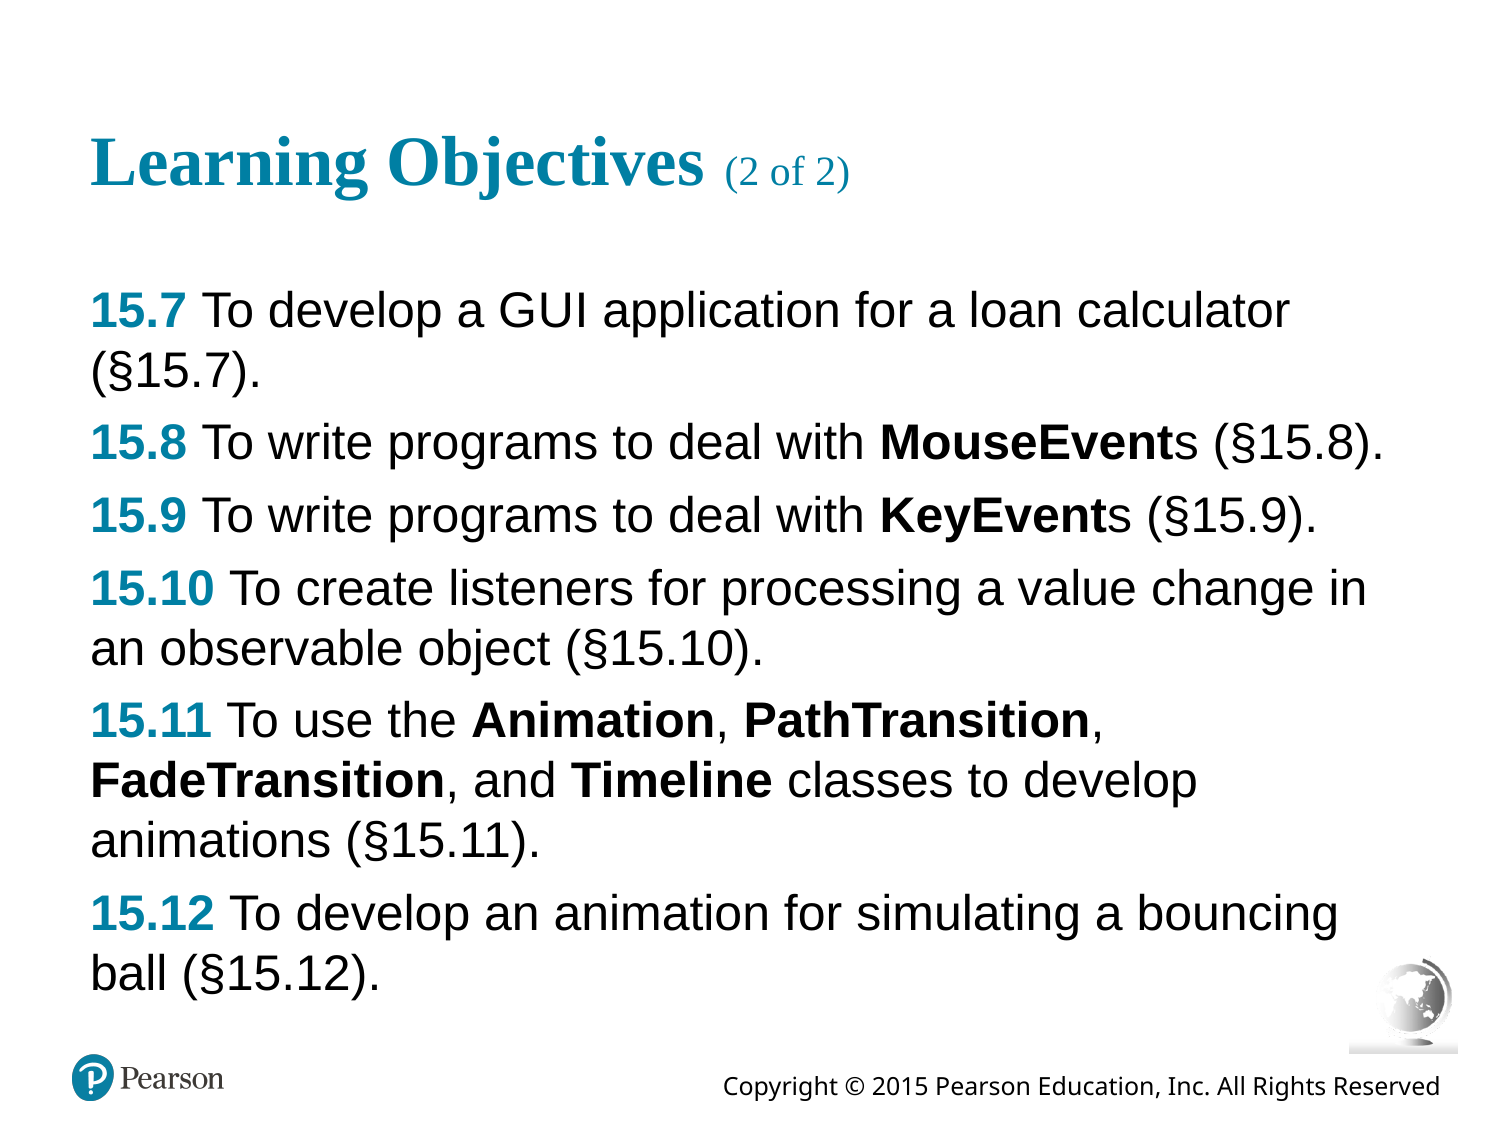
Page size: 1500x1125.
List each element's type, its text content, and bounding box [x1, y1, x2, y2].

picture [80, 1063, 106, 1088]
list 15.7 To develop a G U I application for a loan calculator (§15.7). 15.8 To write programs to deal with MouseEvents (§15.8). 15.9 To write programs to deal with KeyEvents (§15.9). 15.10 To create listeners for processing a value change in an observable object (§15.10). 15.11 To use the Animation, PathTransition, FadeTransition, and Timeline classes to develop animations (§15.11). 15.12 To develop an animation for simulating a bouncing ball (§15.12). [75, 262, 1426, 1005]
picture [98, 1054, 224, 1101]
title Learning Objectives (2 of 2) [75, 35, 1425, 216]
picture [72, 1087, 83, 1101]
picture [72, 1054, 88, 1070]
picture [1349, 955, 1458, 1054]
